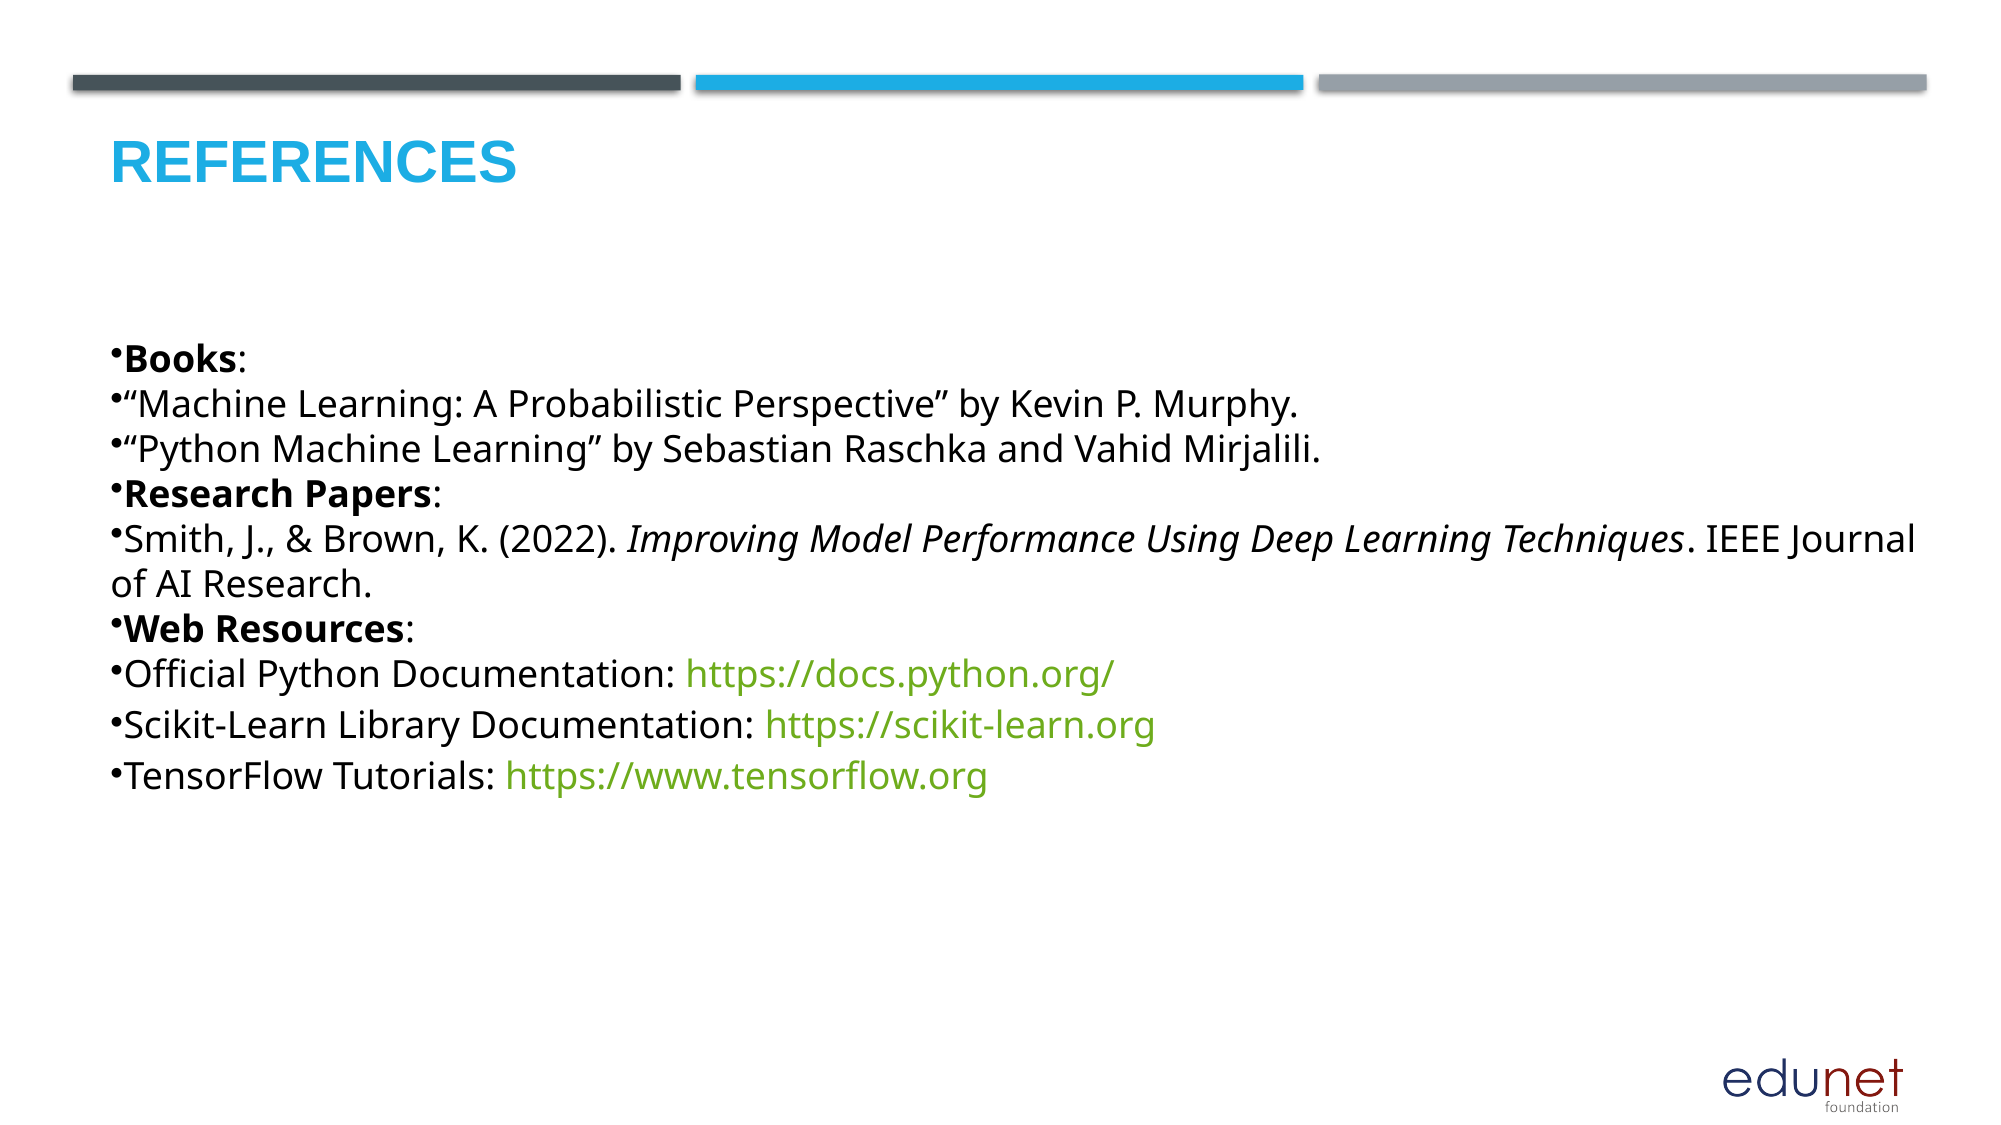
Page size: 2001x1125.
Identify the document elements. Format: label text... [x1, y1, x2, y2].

list Books: “Machine Learning: A Probabilistic Perspective” by Kevin P. Murphy. “Python Machine Learning” by Sebastian Raschka and Vahid Mirjalili. Research Papers: Smith, J., & Brown, K. (2022). Improving Model Performance Using Deep Learning Techniques. IEEE Journal of AI Research. Web Resources: Official Python Documentation: https://docs.python.org/ Scikit-Learn Library Documentation: https://scikit-learn.org TensorFlow Tutorials: https://www.tensorflow.org [95, 264, 1972, 918]
picture [1719, 1056, 1905, 1116]
title References [95, 115, 1905, 203]
